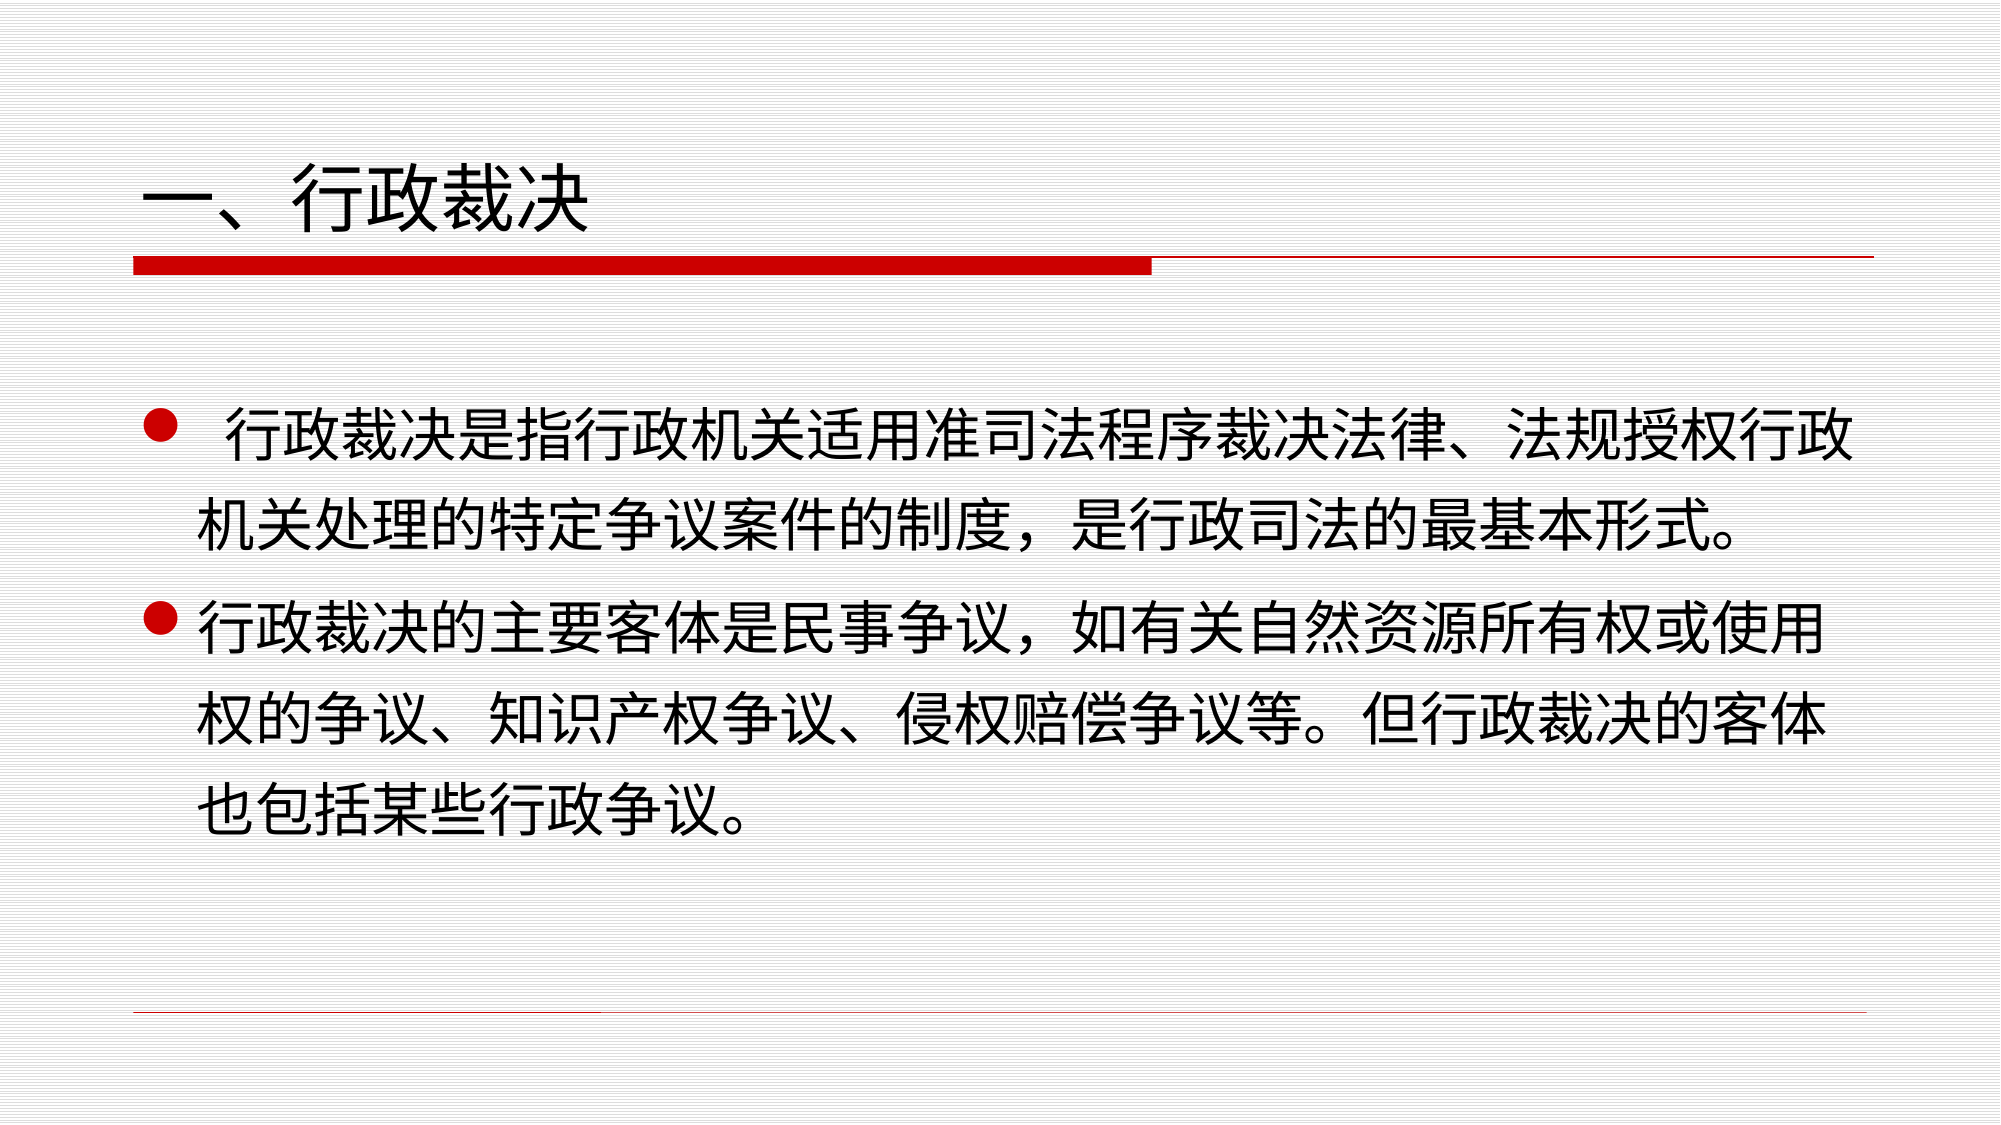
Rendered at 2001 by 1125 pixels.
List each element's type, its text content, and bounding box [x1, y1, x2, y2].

title 一、行政裁决 [125, 49, 1876, 250]
list 行政裁决是指行政机关适用准司法程序裁决法律、法规授权行政机关处理的特定争议案件的制度，是行政司法的最基本形式。 行政裁决的主要客体是民事争议，如有关自然资源所有权或使用权的争议、知识产权争议、侵权赔偿争议等。但行政裁决的客体也包括某些行政争议。 [123, 287, 1875, 988]
